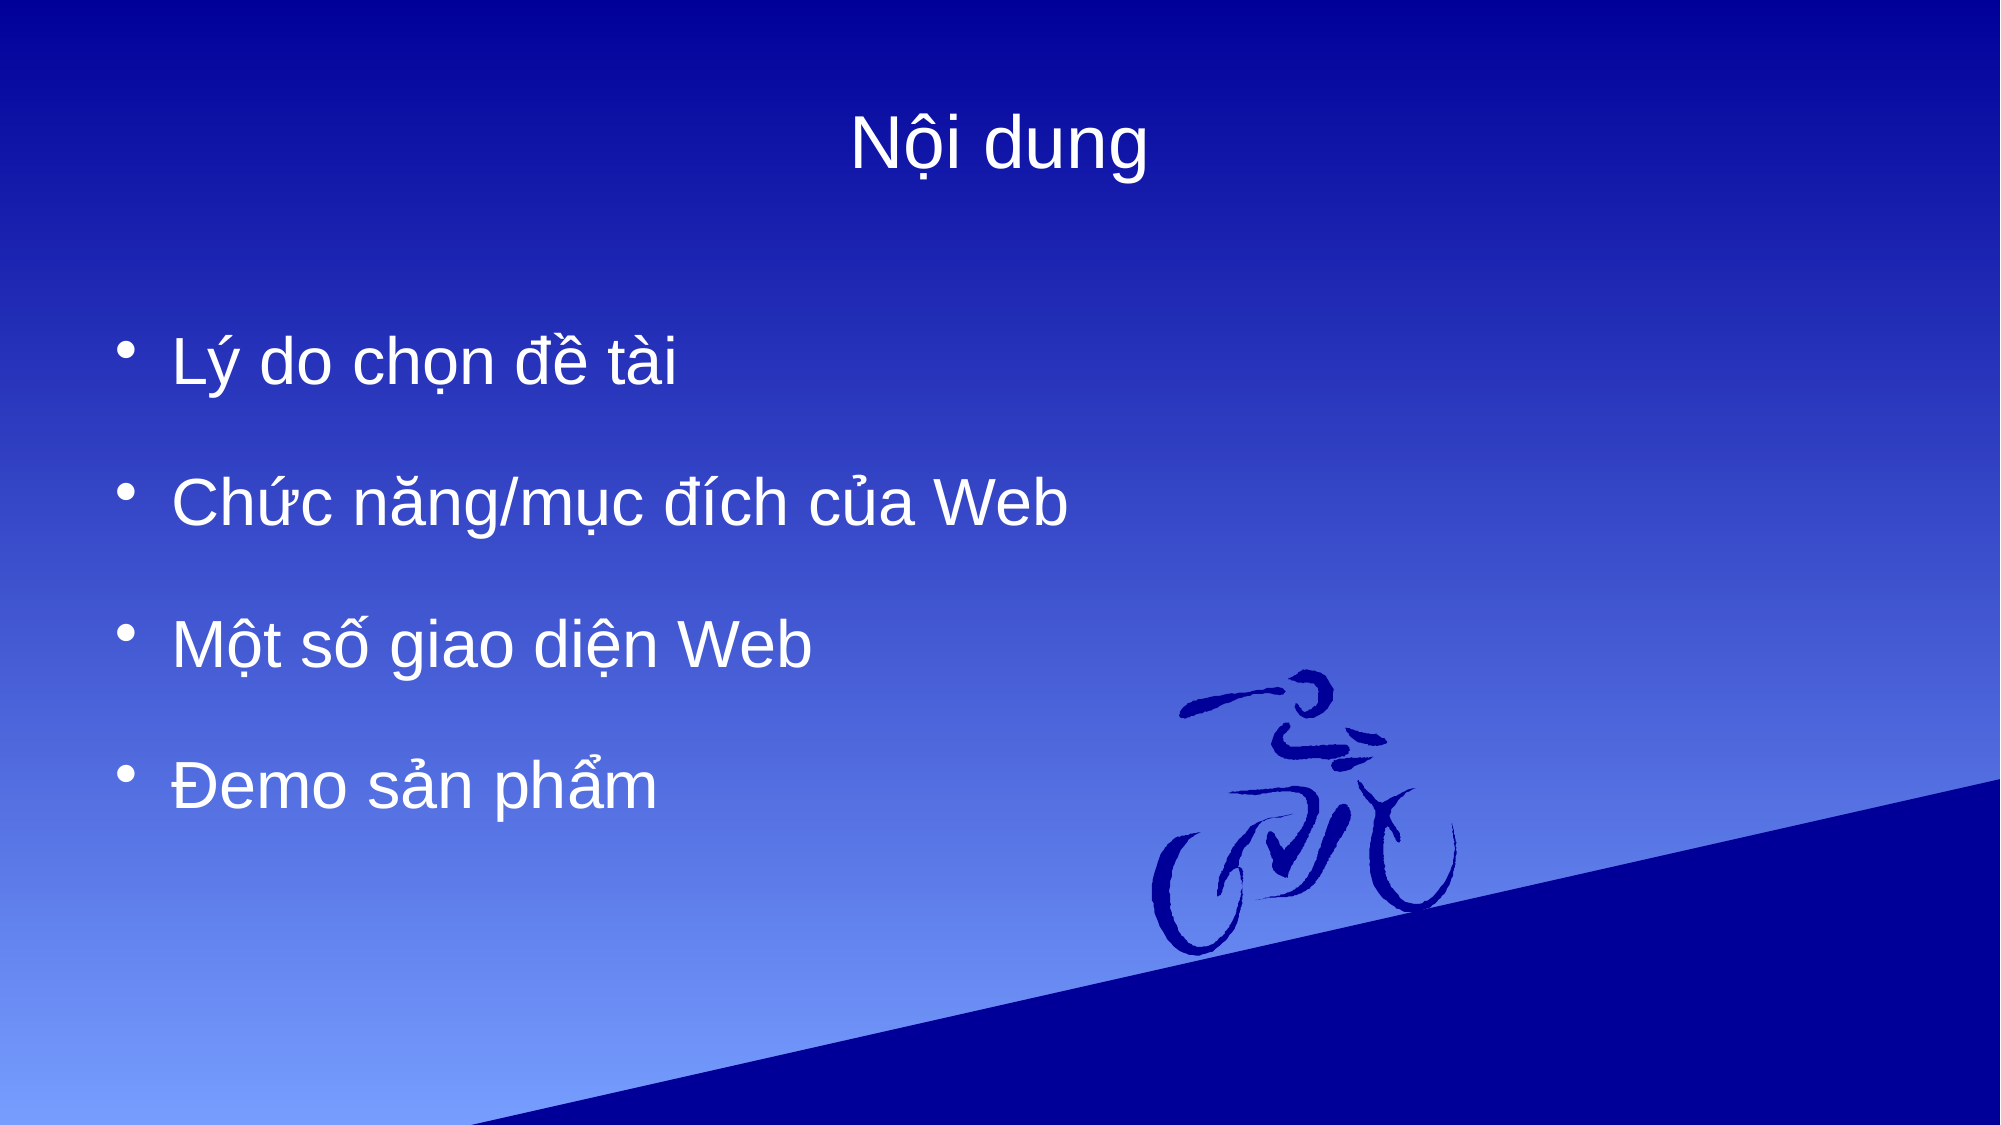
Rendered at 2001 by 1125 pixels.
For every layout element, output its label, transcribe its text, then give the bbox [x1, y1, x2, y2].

title Nội dung [99, 44, 1901, 233]
list Lý do chọn đề tài Chức năng/mục đích của Web Một số giao diện Web Đemo sản phẩm [99, 262, 1901, 1006]
